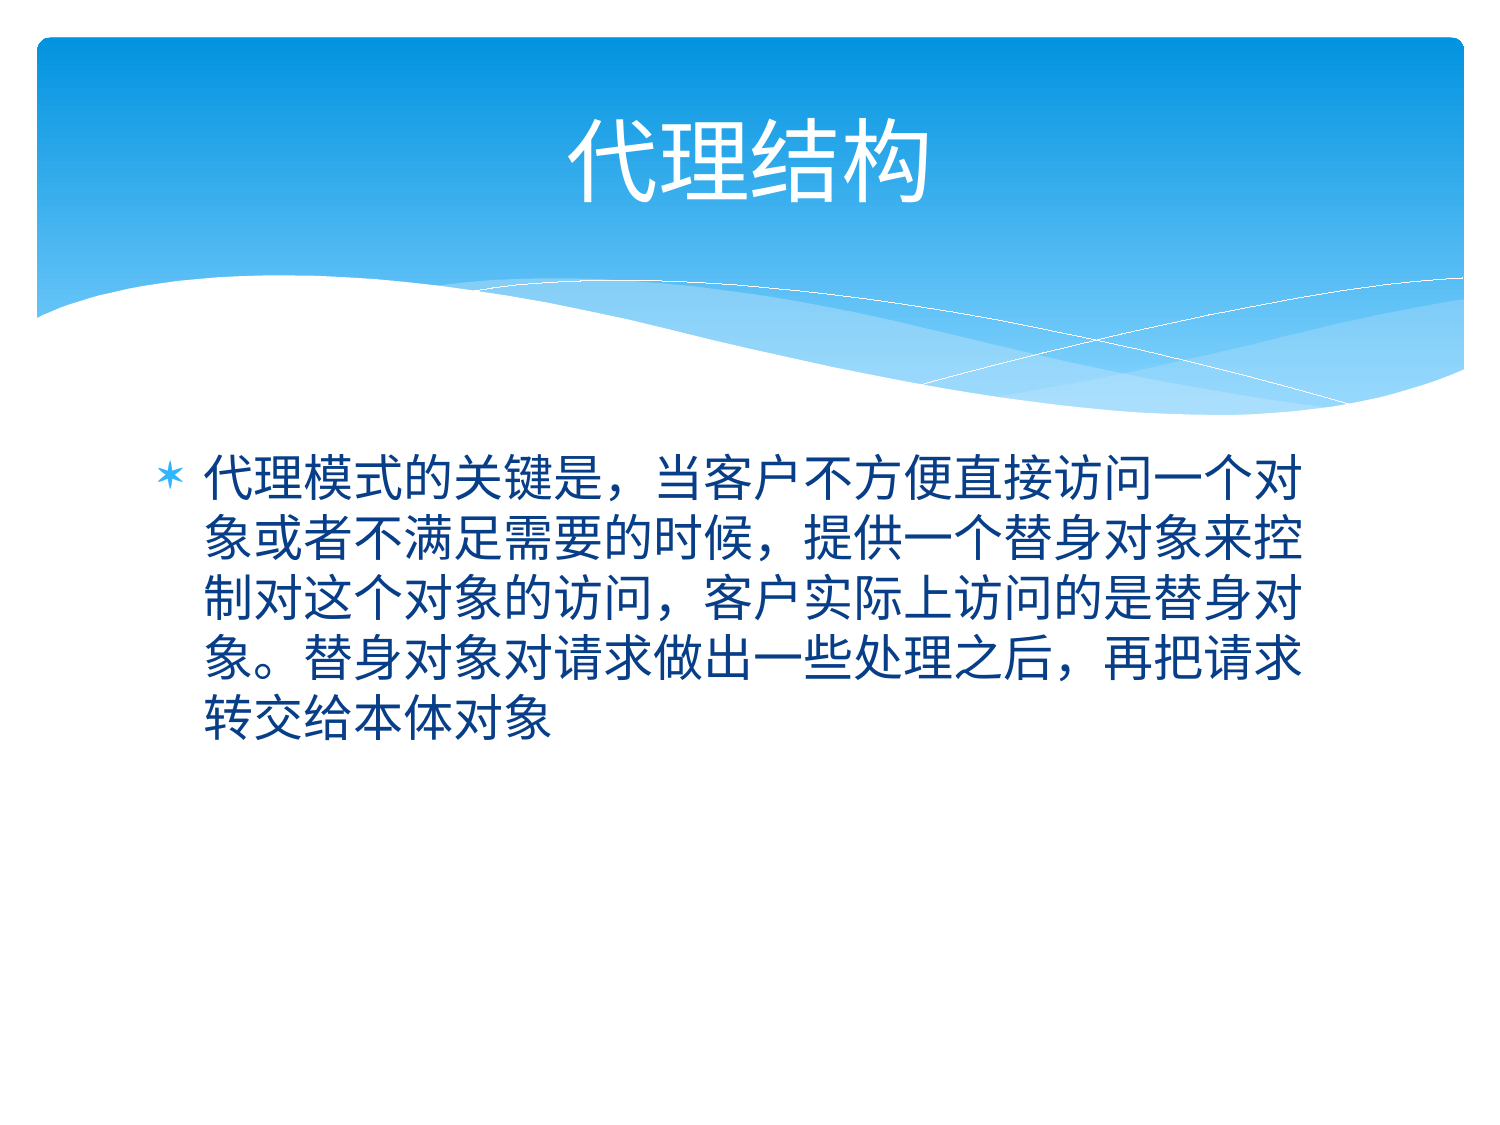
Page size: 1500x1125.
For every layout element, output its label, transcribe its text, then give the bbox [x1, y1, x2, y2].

title 代理结构 [75, 55, 1425, 261]
list 代理模式的关键是，当客户不方便直接访问一个对象或者不满足需要的时候，提供一个替身对象来控制对这个对象的访问，客户实际上访问的是替身对象。替身对象对请求做出一些处理之后，再把请求转交给本体对象 [143, 438, 1359, 1005]
